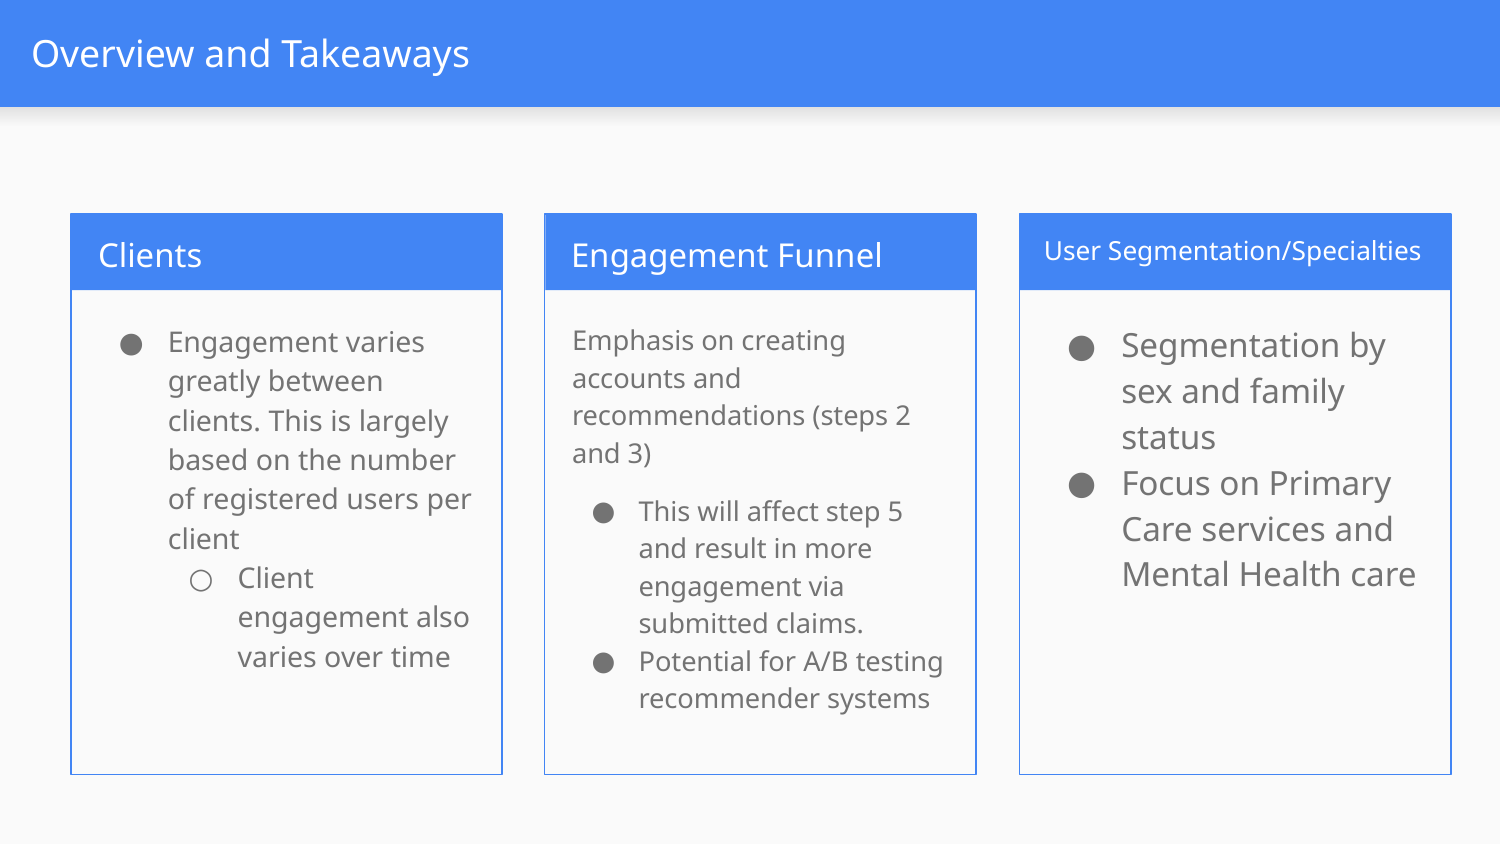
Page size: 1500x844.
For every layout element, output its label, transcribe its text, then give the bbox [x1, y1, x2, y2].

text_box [70, 213, 503, 775]
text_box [1018, 213, 1452, 775]
title Overview and Takeaways [16, 2, 1464, 102]
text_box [544, 213, 977, 775]
